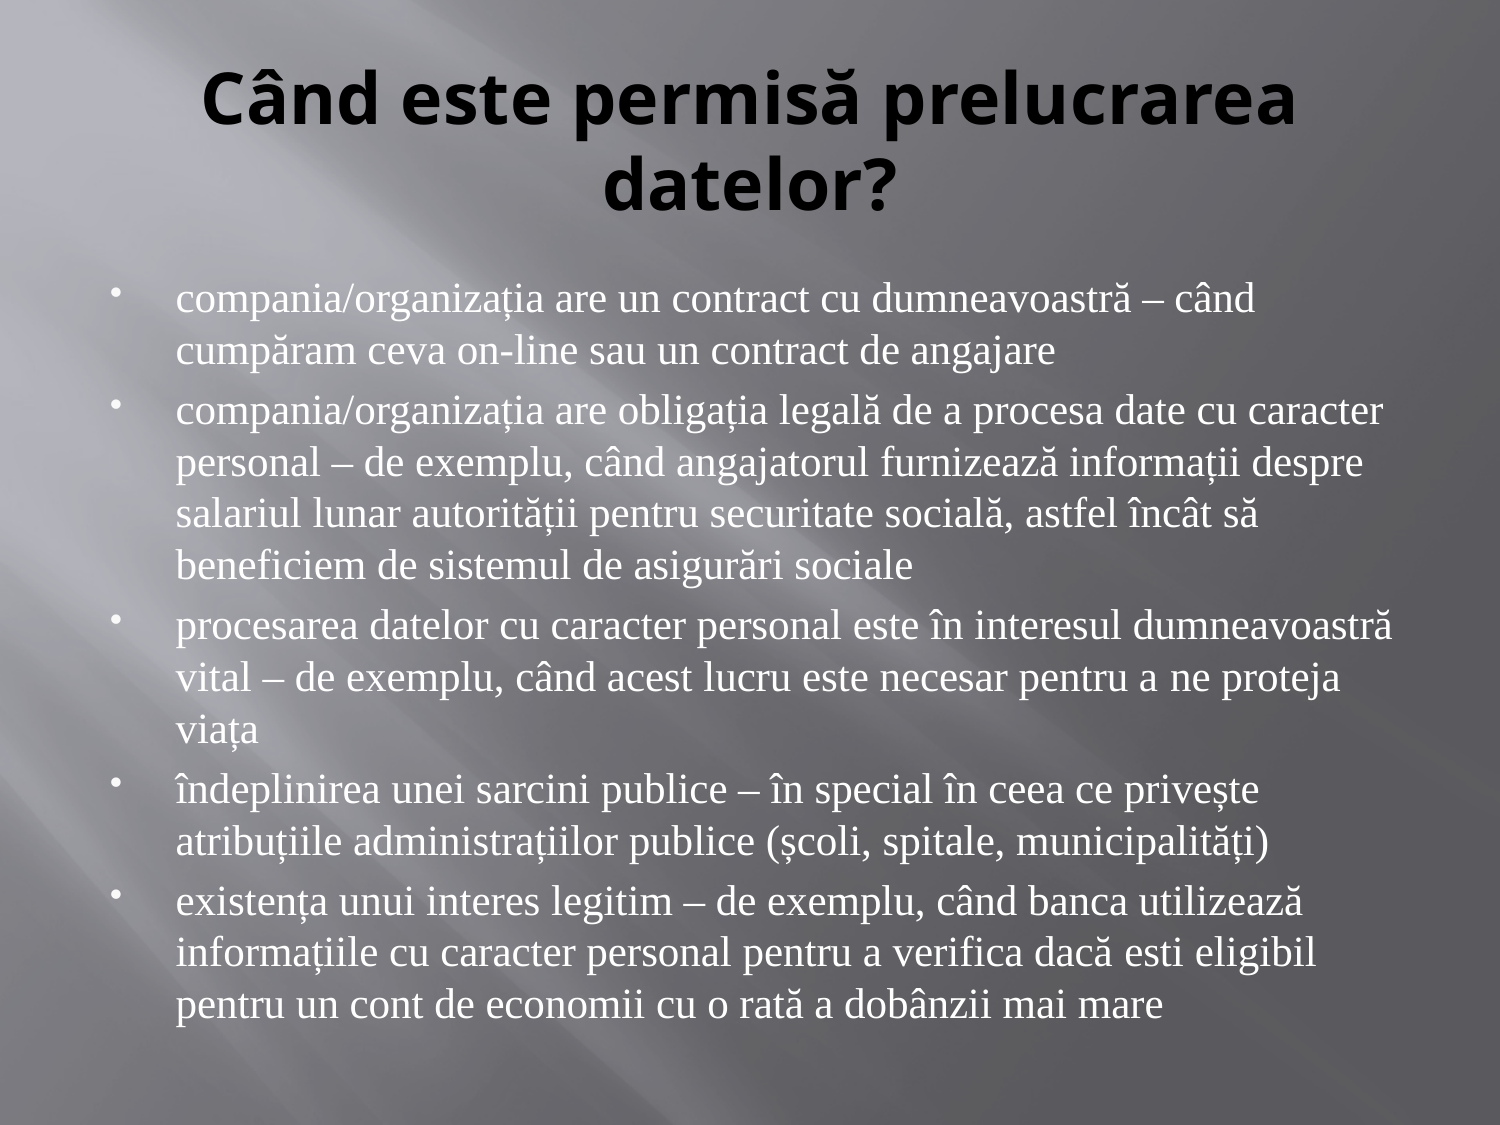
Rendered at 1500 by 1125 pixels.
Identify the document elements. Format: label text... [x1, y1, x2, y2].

title Când este permisă prelucrarea datelor? [75, 45, 1425, 233]
list compania/organizația are un contract cu dumneavoastră – când cumpăram ceva on-line sau un contract de angajare compania/organizația are obligația legală de a procesa date cu caracter personal – de exemplu, când angajatorul furnizează informații despre salariul lunar autorității pentru securitate socială, astfel încât să beneficiem de sistemul de asigurări sociale procesarea datelor cu caracter personal este în interesul dumneavoastră vital – de exemplu, când acest lucru este necesar pentru a ne proteja viața îndeplinirea unei sarcini publice – în special în ceea ce privește atribuțiile administrațiilor publice (școli, spitale, municipalități) existența unui interes legitim – de exemplu, când banca utilizează informațiile cu caracter personal pentru a verifica dacă esti eligibil pentru un cont de economii cu o rată a dobânzii mai mare [75, 262, 1425, 1035]
